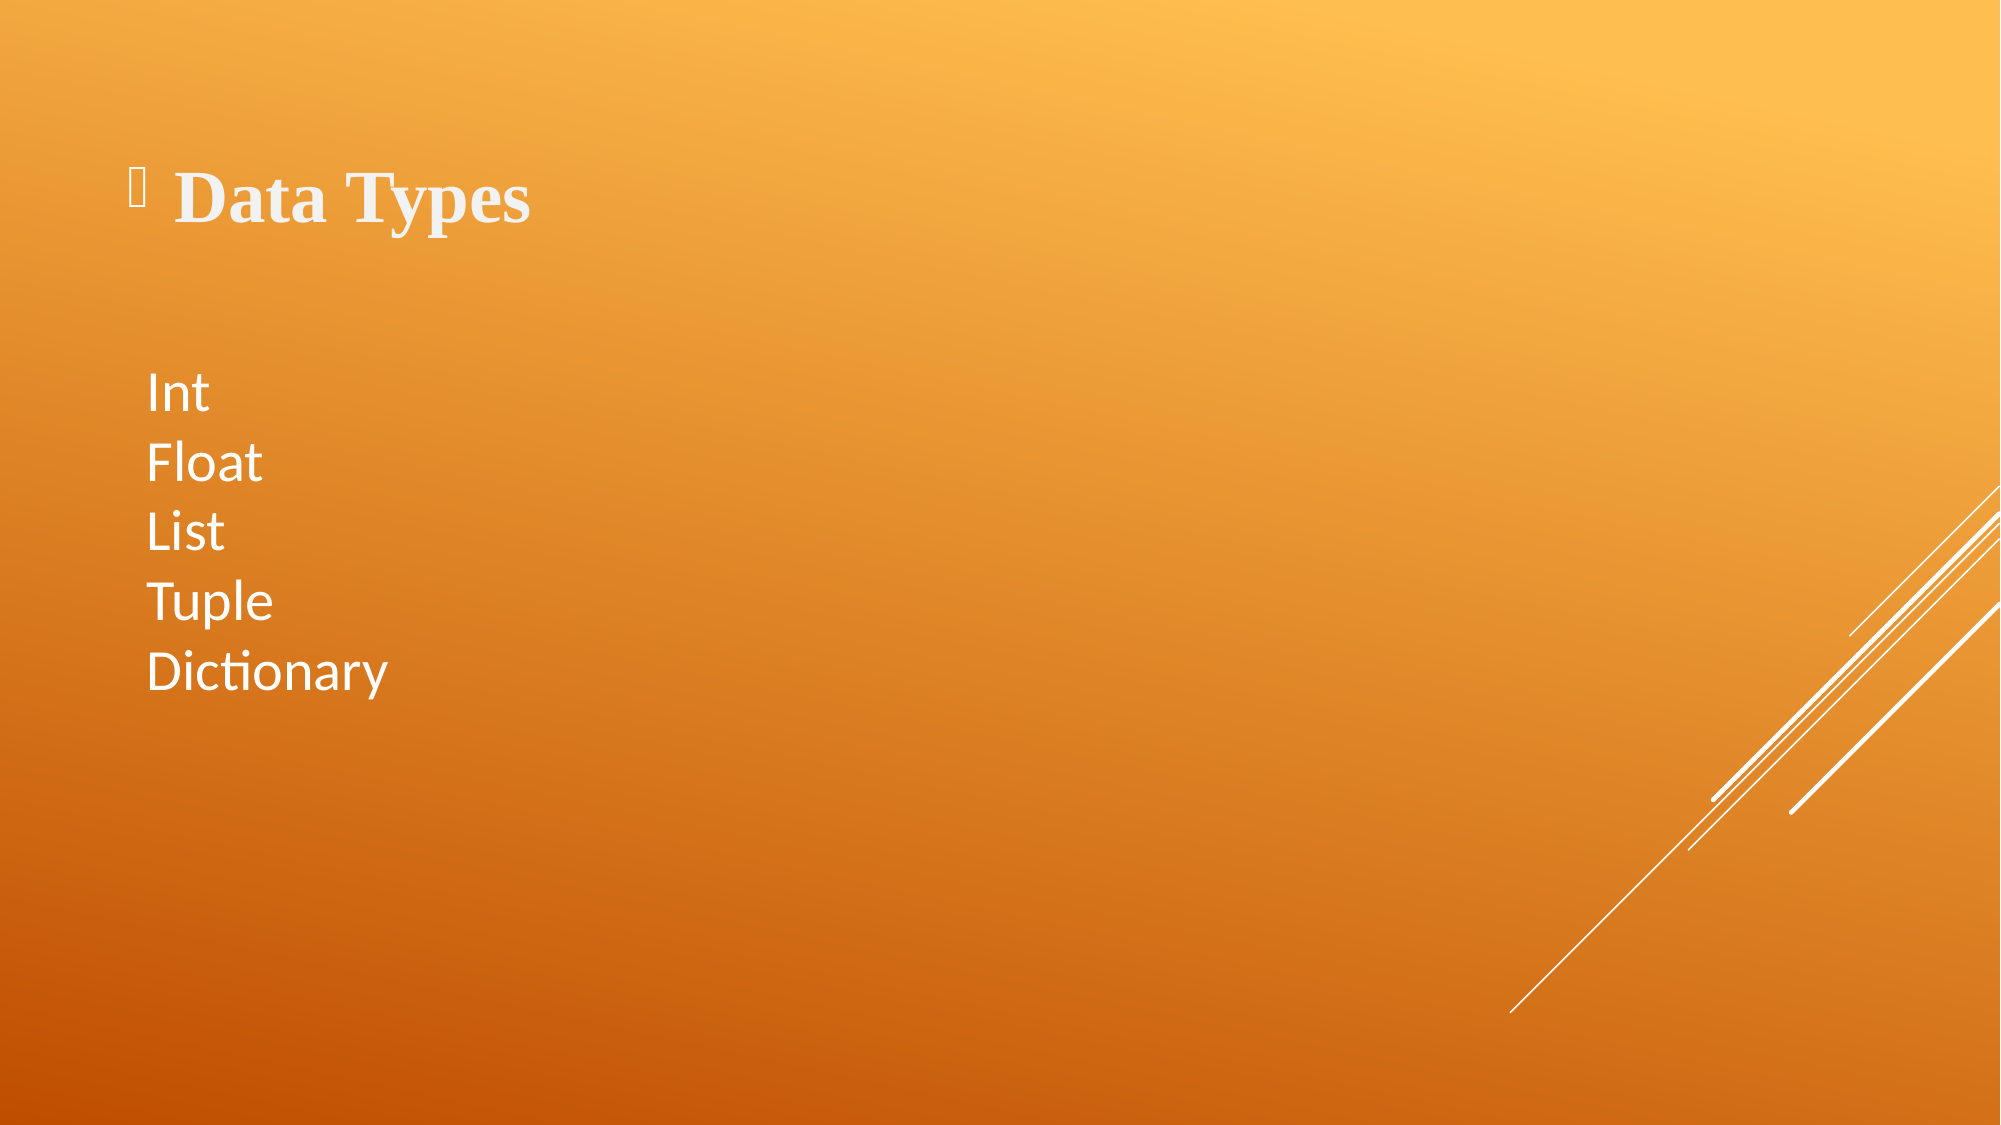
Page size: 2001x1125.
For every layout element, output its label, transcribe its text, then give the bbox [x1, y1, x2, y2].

list Data Types [112, 112, 1513, 274]
title Int Float List Tuple Dictionary [131, 294, 1532, 831]
